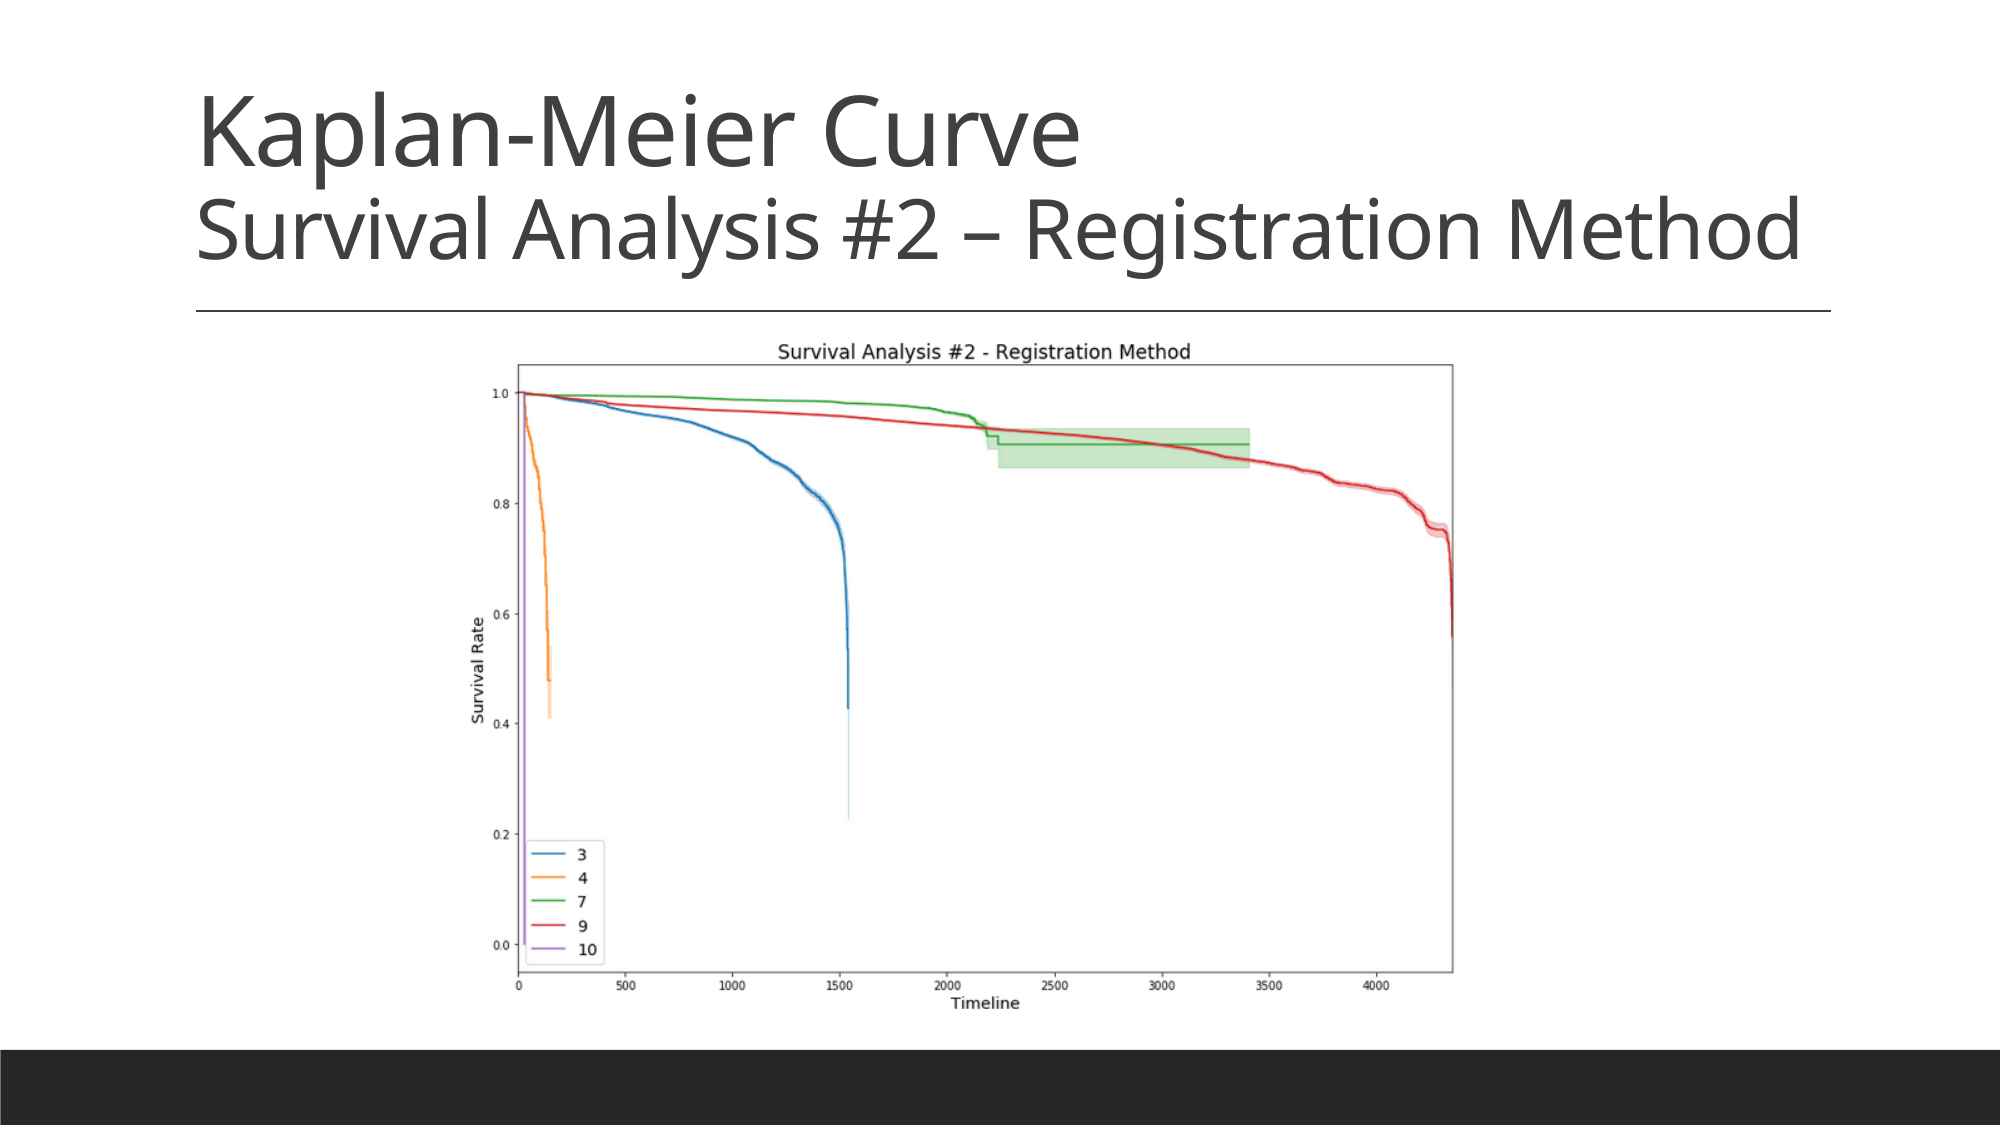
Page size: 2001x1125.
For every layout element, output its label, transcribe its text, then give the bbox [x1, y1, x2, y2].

title Kaplan-Meier Curve Survival Analysis #2 – Registration Method [180, 47, 1947, 285]
picture [462, 332, 1461, 1024]
